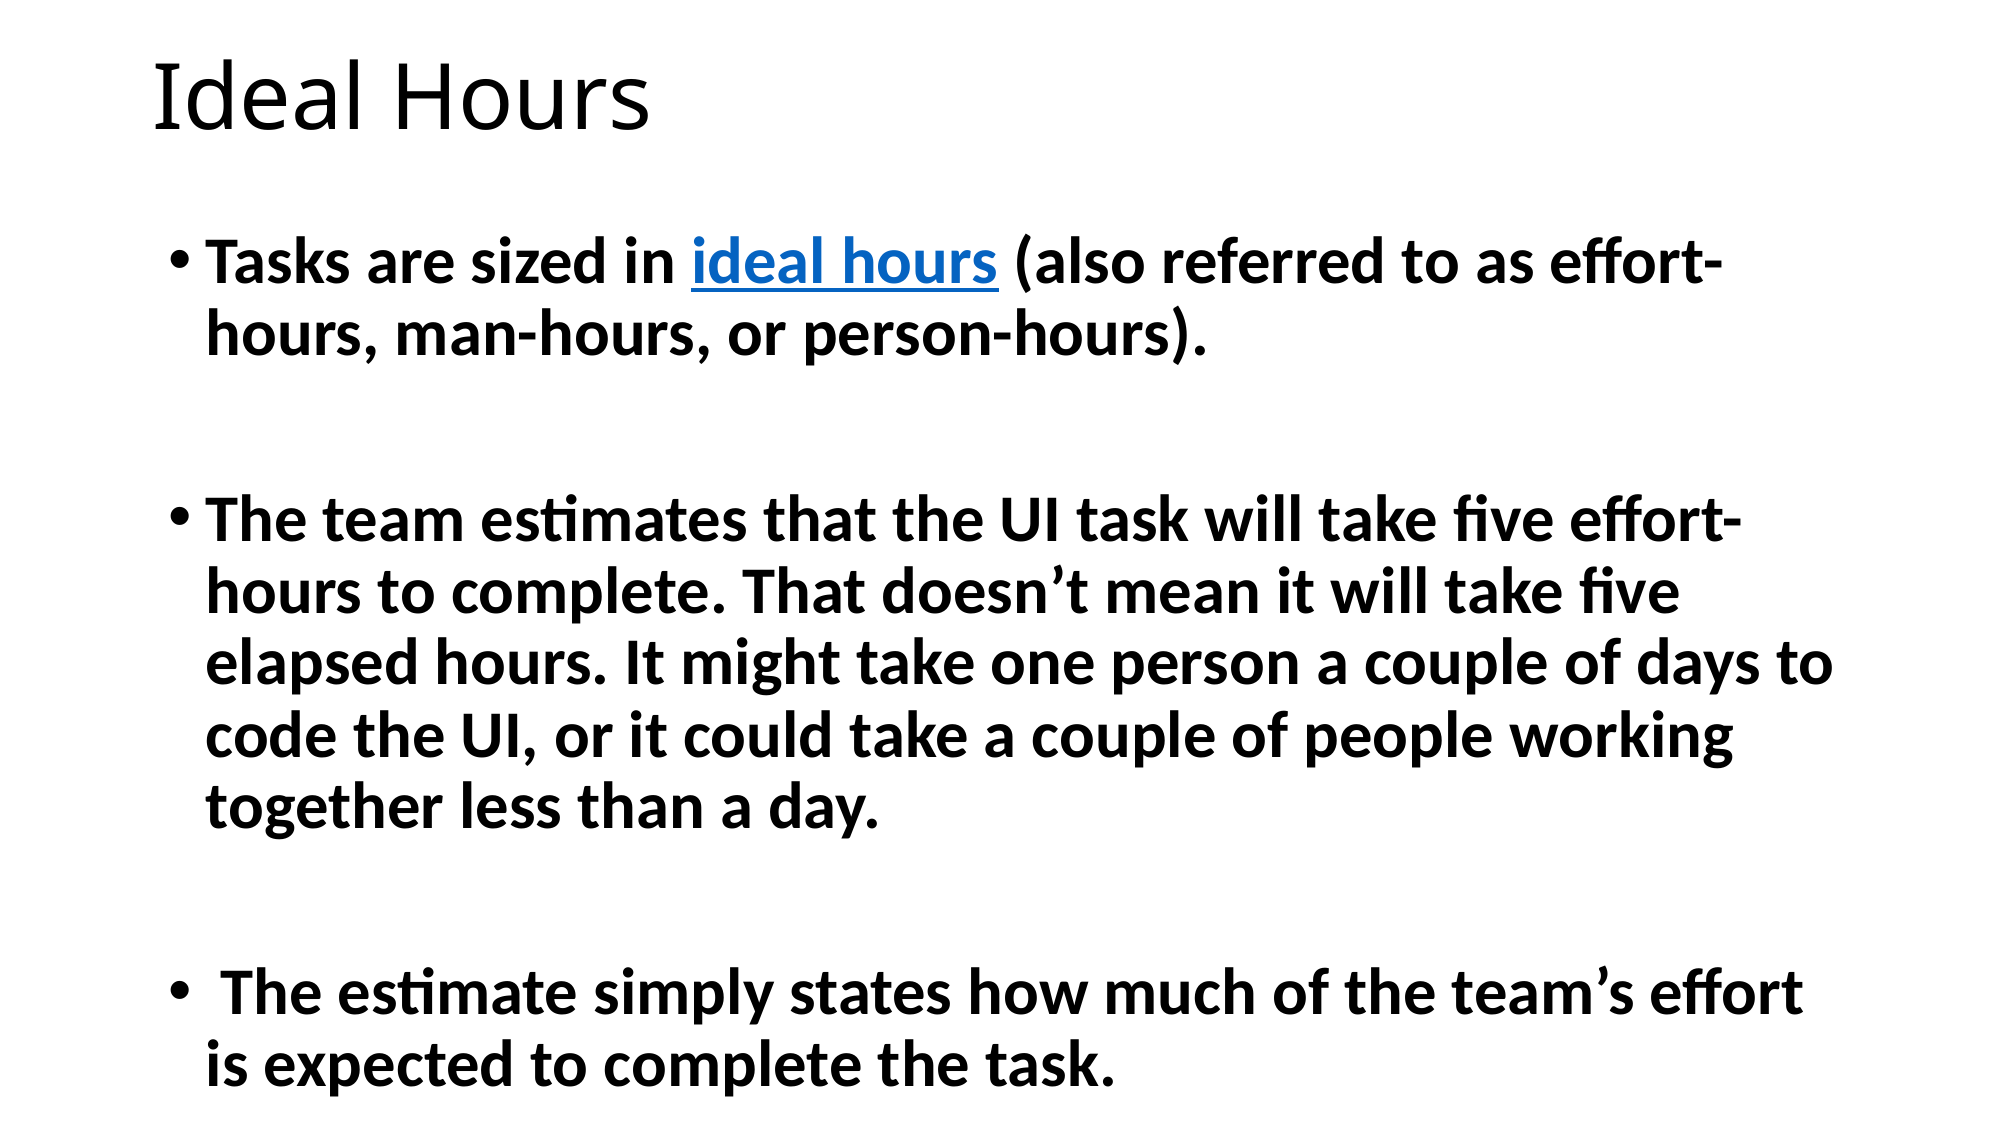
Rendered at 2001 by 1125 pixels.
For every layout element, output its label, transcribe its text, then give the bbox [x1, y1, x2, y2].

list Tasks are sized in ideal hours (also referred to as effort-hours, man-hours, or person-hours). The team estimates that the UI task will take five effort-hours to complete. That doesn’t mean it will take five elapsed hours. It might take one person a couple of days to code the UI, or it could take a couple of people working together less than a day. The estimate simply states how much of the team’s effort is expected to complete the task. [153, 218, 1879, 1101]
title Ideal Hours [137, 24, 1863, 175]
